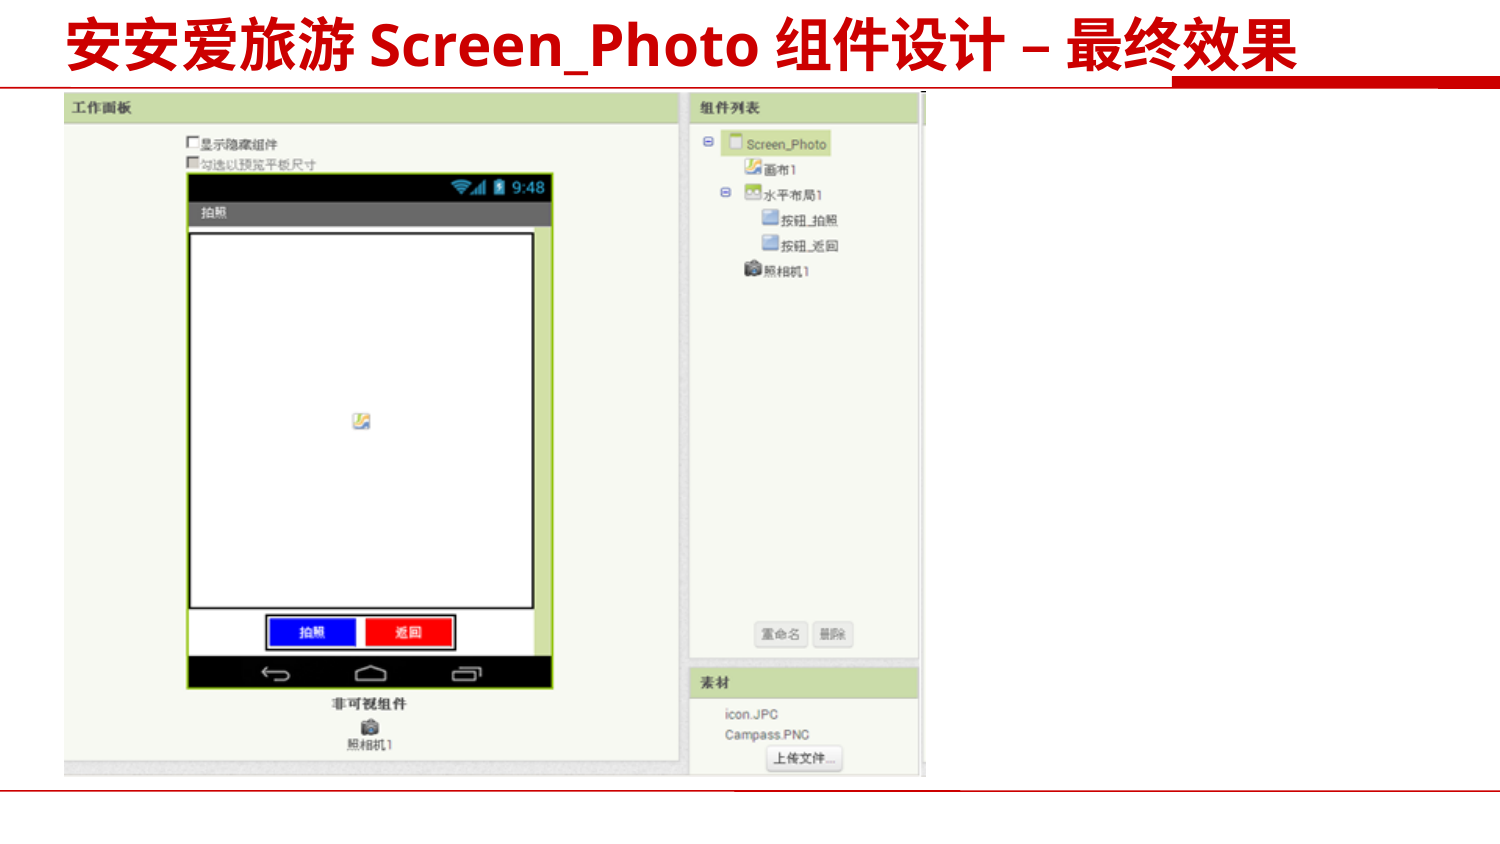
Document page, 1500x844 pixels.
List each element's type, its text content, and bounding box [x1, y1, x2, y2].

picture [64, 90, 927, 777]
title 安安爱旅游Screen_Photo组件设计 – 最终效果 [49, 7, 1400, 80]
